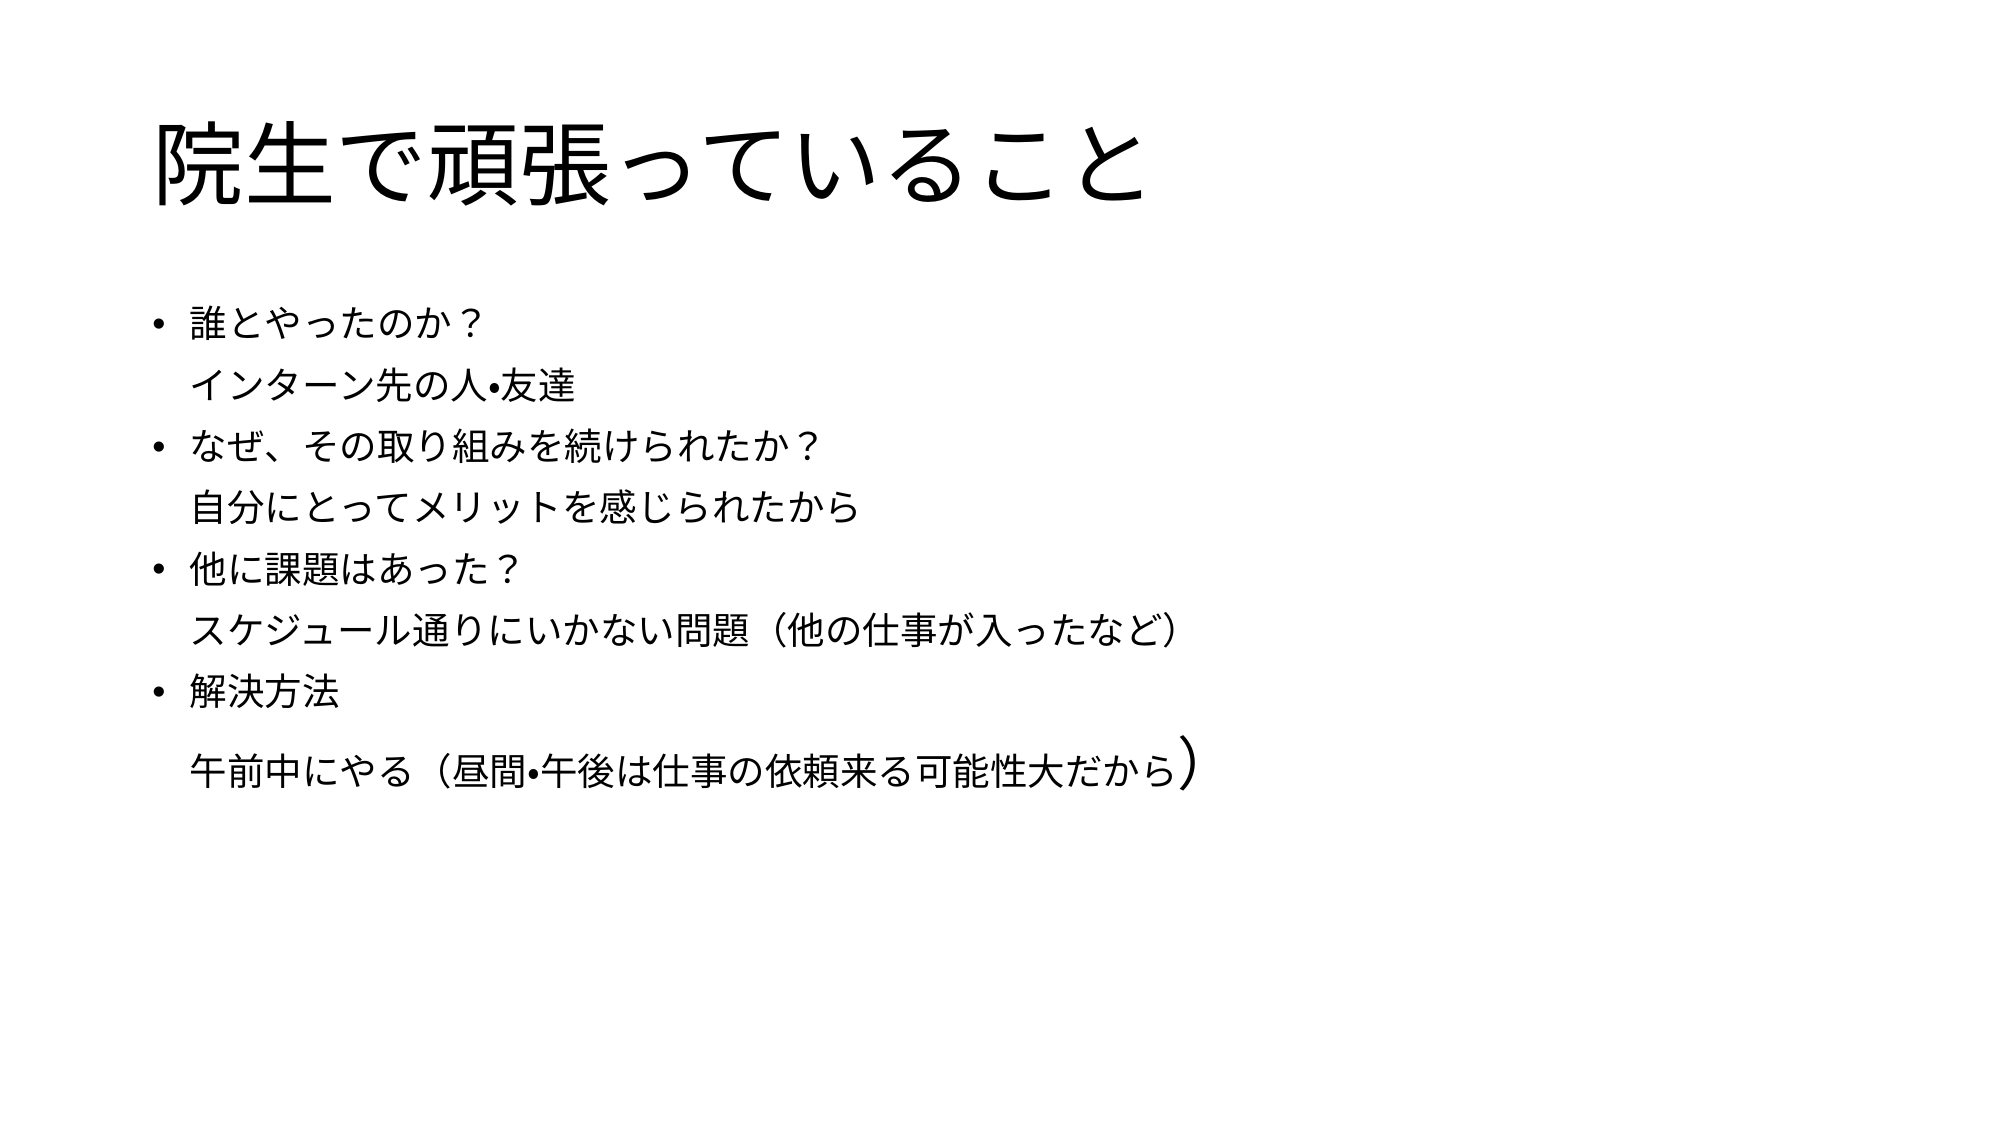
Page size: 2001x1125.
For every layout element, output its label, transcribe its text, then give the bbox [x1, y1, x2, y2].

list 誰とやったのか？ インターン先の人・友達 なぜ、その取り組みを続けられたか？ 自分にとってメリットを感じられたから 他に課題はあった？ スケジュール通りにいかない問題（他の仕事が入ったなど） 解決方法 午前中にやる（昼間・午後は仕事の依頼来る可能性大だから） [137, 298, 1863, 1012]
title 院生で頑張っていること [137, 59, 1863, 278]
